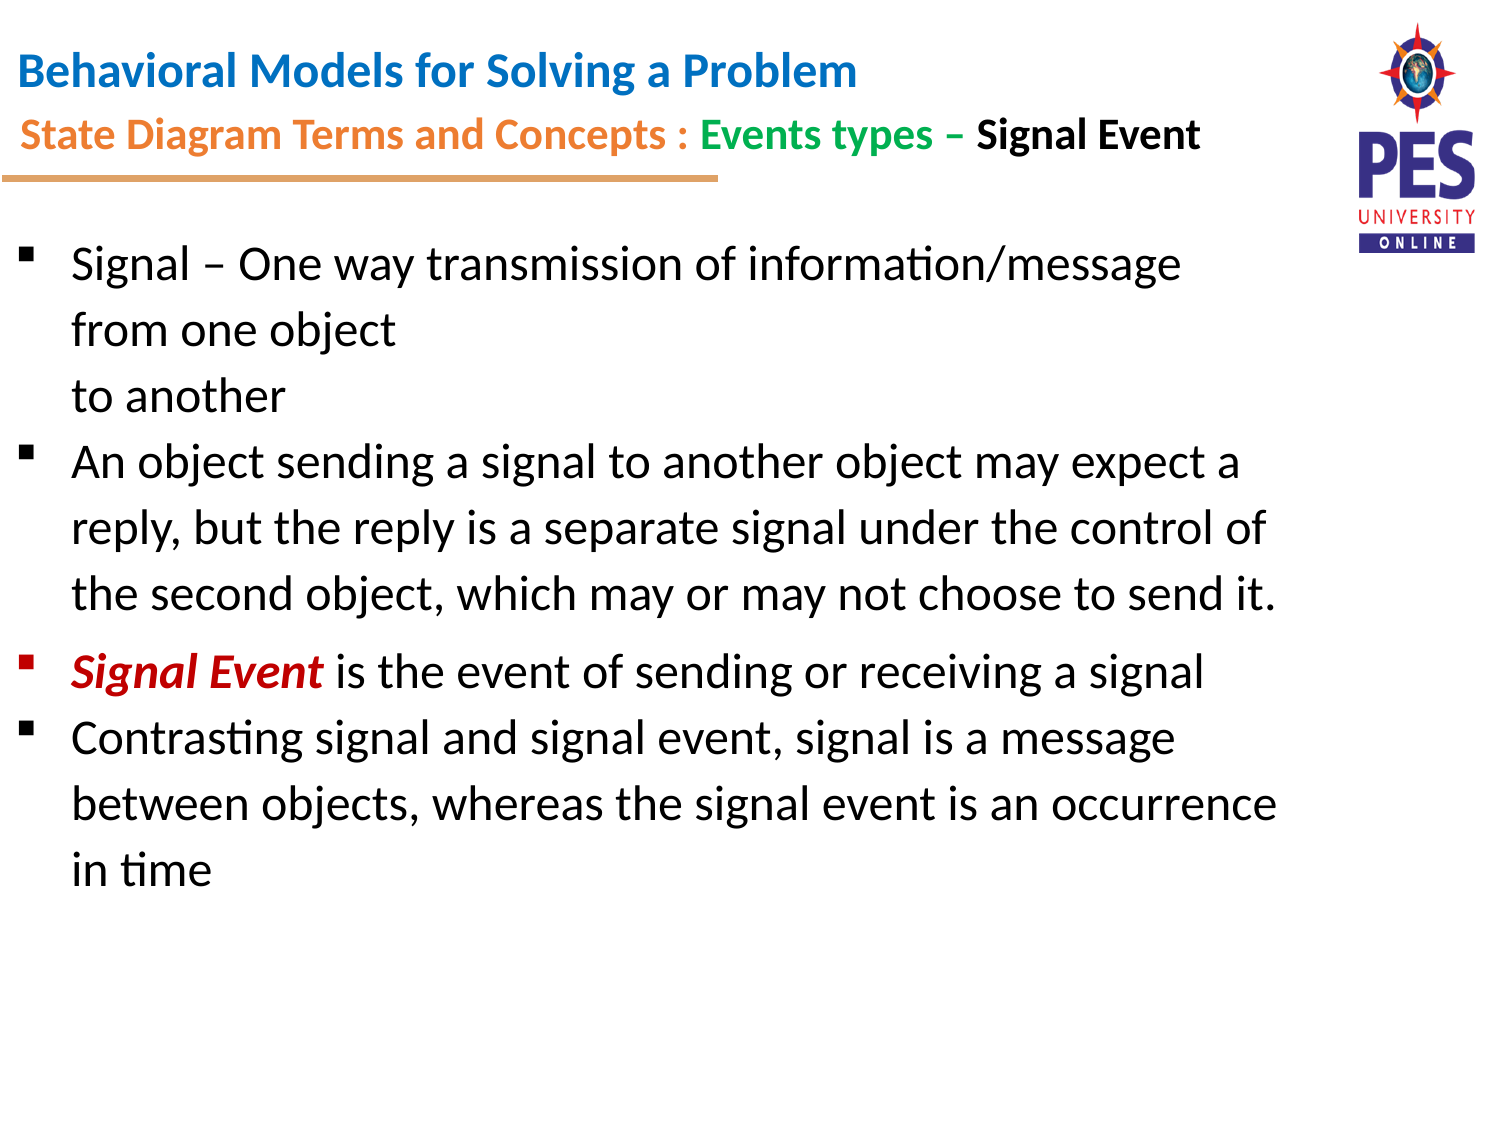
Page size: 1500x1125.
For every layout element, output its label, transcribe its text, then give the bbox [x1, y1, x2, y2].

picture [1359, 22, 1475, 253]
title State Diagram Terms and Concepts : Events types – Signal Event [4, 83, 1299, 188]
text_box Signal – One way transmission of information/message from one object to another An object sending a signal to another object may expect a reply, but the reply is a separate signal under the control of the second object, which may or may not choose to send it. Signal Event is the event of sending or receiving a signal Contrasting signal and signal event, signal is a message between objects, whereas the signal event is an occurrence in time [0, 217, 1299, 904]
